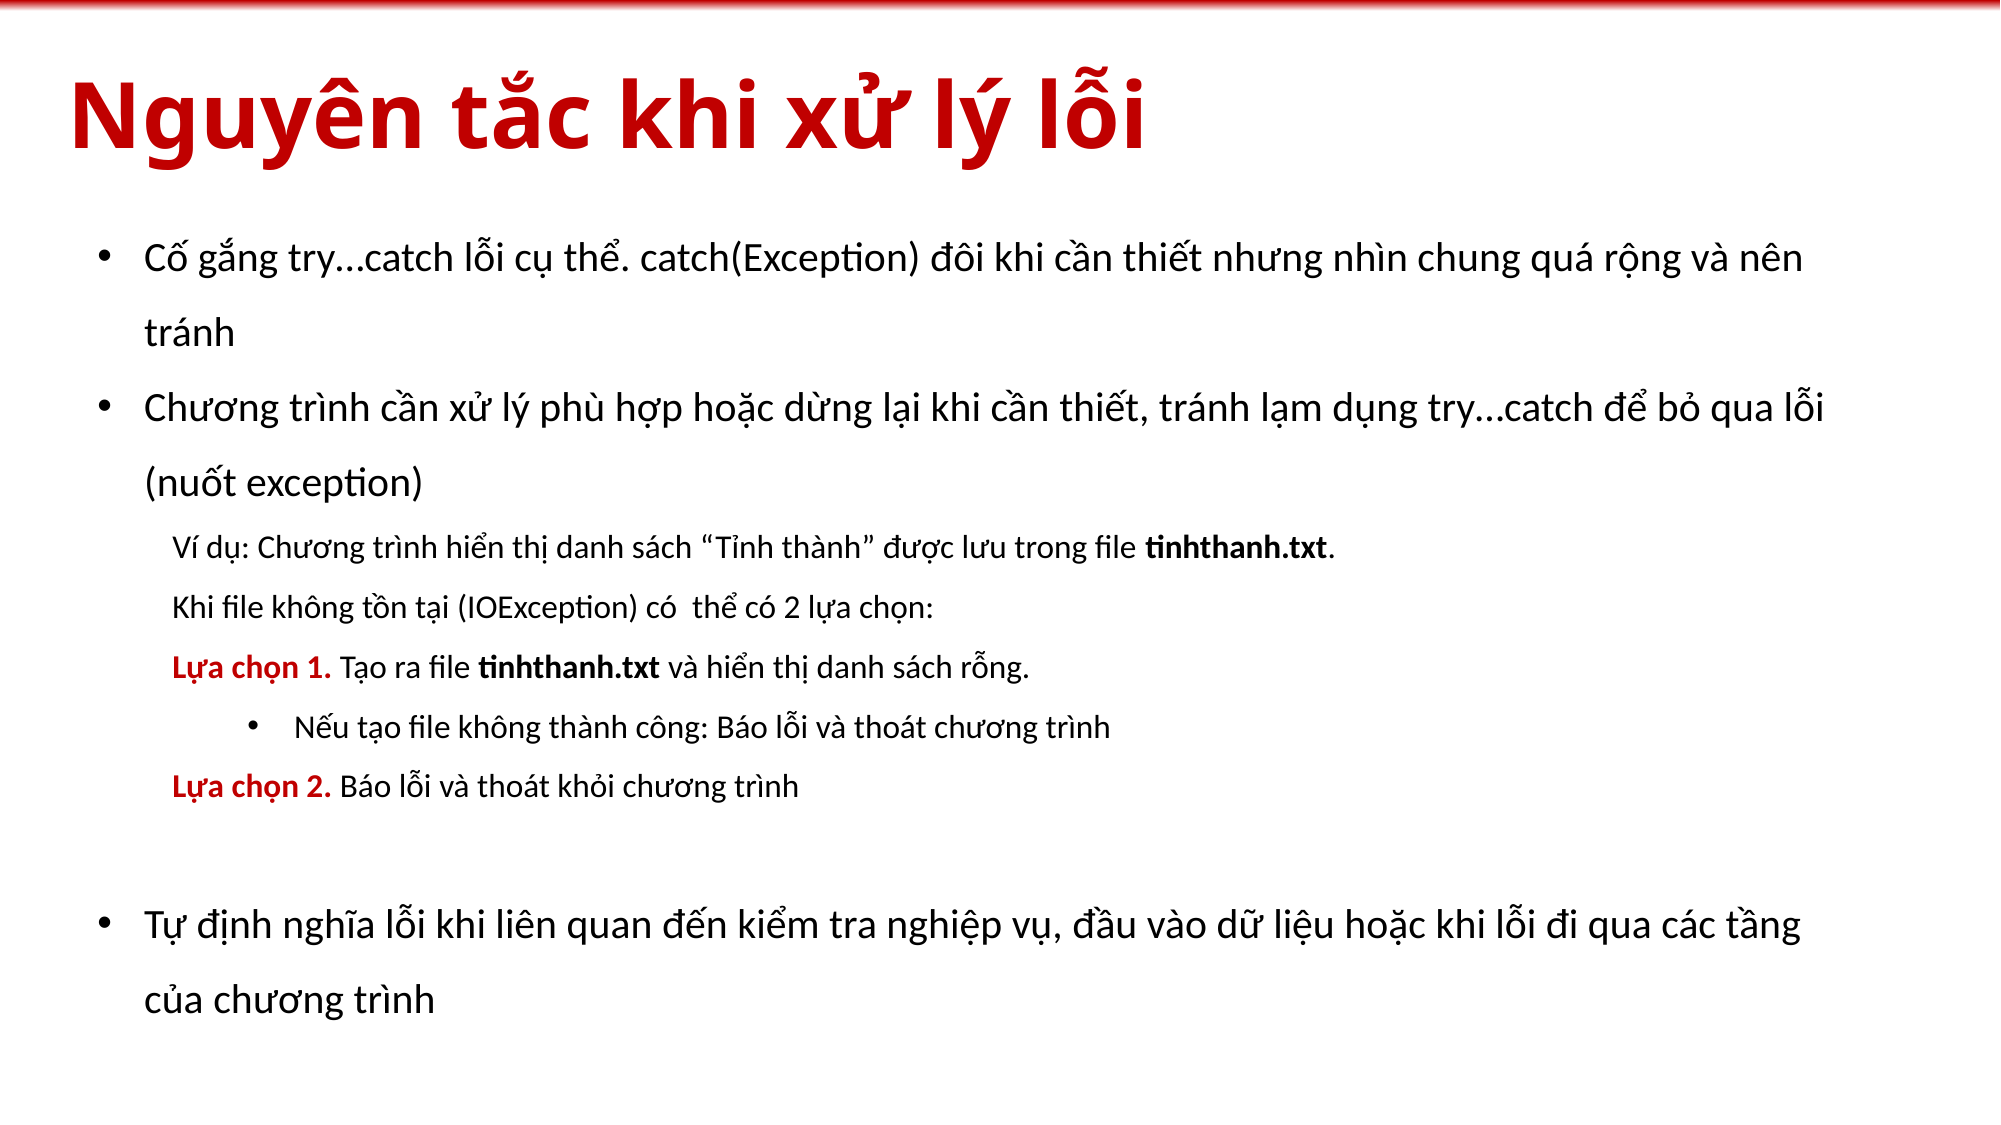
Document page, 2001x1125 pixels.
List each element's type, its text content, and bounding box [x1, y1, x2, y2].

title Nguyên tắc khi xử lý lỗi [67, 90, 1933, 151]
text_box Cố gắng try…catch lỗi cụ thể. catch(Exception) đôi khi cần thiết nhưng nhìn chung quá rộng và nên tránh Chương trình cần xử lý phù hợp hoặc dừng lại khi cần thiết, tránh lạm dụng try…catch để bỏ qua lỗi (nuốt exception) Ví dụ: Chương trình hiển thị danh sách “Tỉnh thành” được lưu trong file tinhthanh.txt. Khi file không tồn tại (IOException) có thể có 2 lựa chọn: Lựa chọn 1. Tạo ra file tinhthanh.txt và hiển thị danh sách rỗng. Nếu tạo file không thành công: Báo lỗi và thoát chương trình Lựa chọn 2. Báo lỗi và thoát khỏi chương trình Tự định nghĩa lỗi khi liên quan đến kiểm tra nghiệp vụ, đầu vào dữ liệu hoặc khi lỗi đi qua các tầng của chương trình [82, 197, 1872, 1030]
